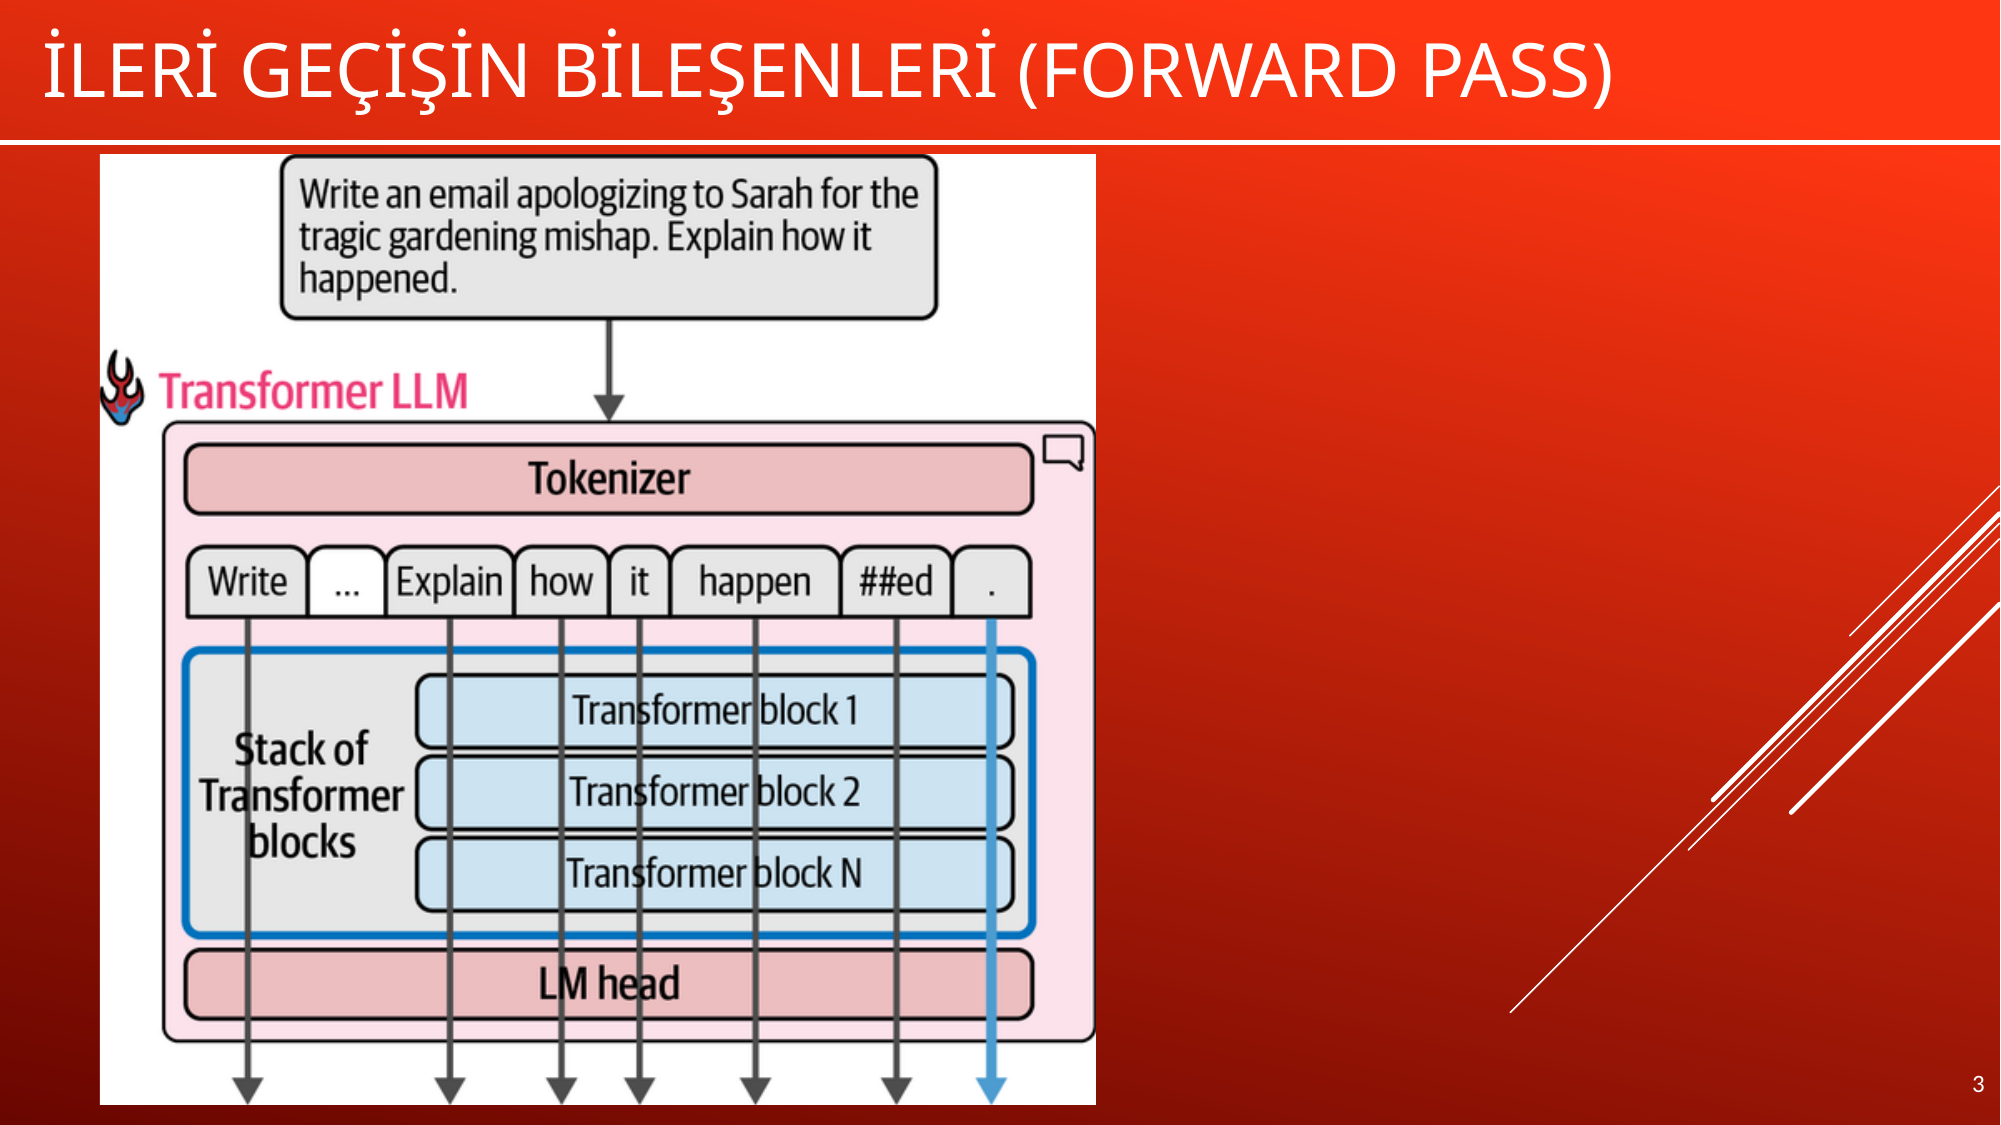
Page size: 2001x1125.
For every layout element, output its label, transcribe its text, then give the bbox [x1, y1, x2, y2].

text_box 3 [1970, 1065, 1987, 1098]
title İleri Geçişin Bileşenleri (FORWARD PASS) [40, 143, 1959, 162]
picture [99, 154, 1097, 1105]
title İleri Geçişin Bileşenleri (FORWARD PASS) [40, 0, 1959, 142]
